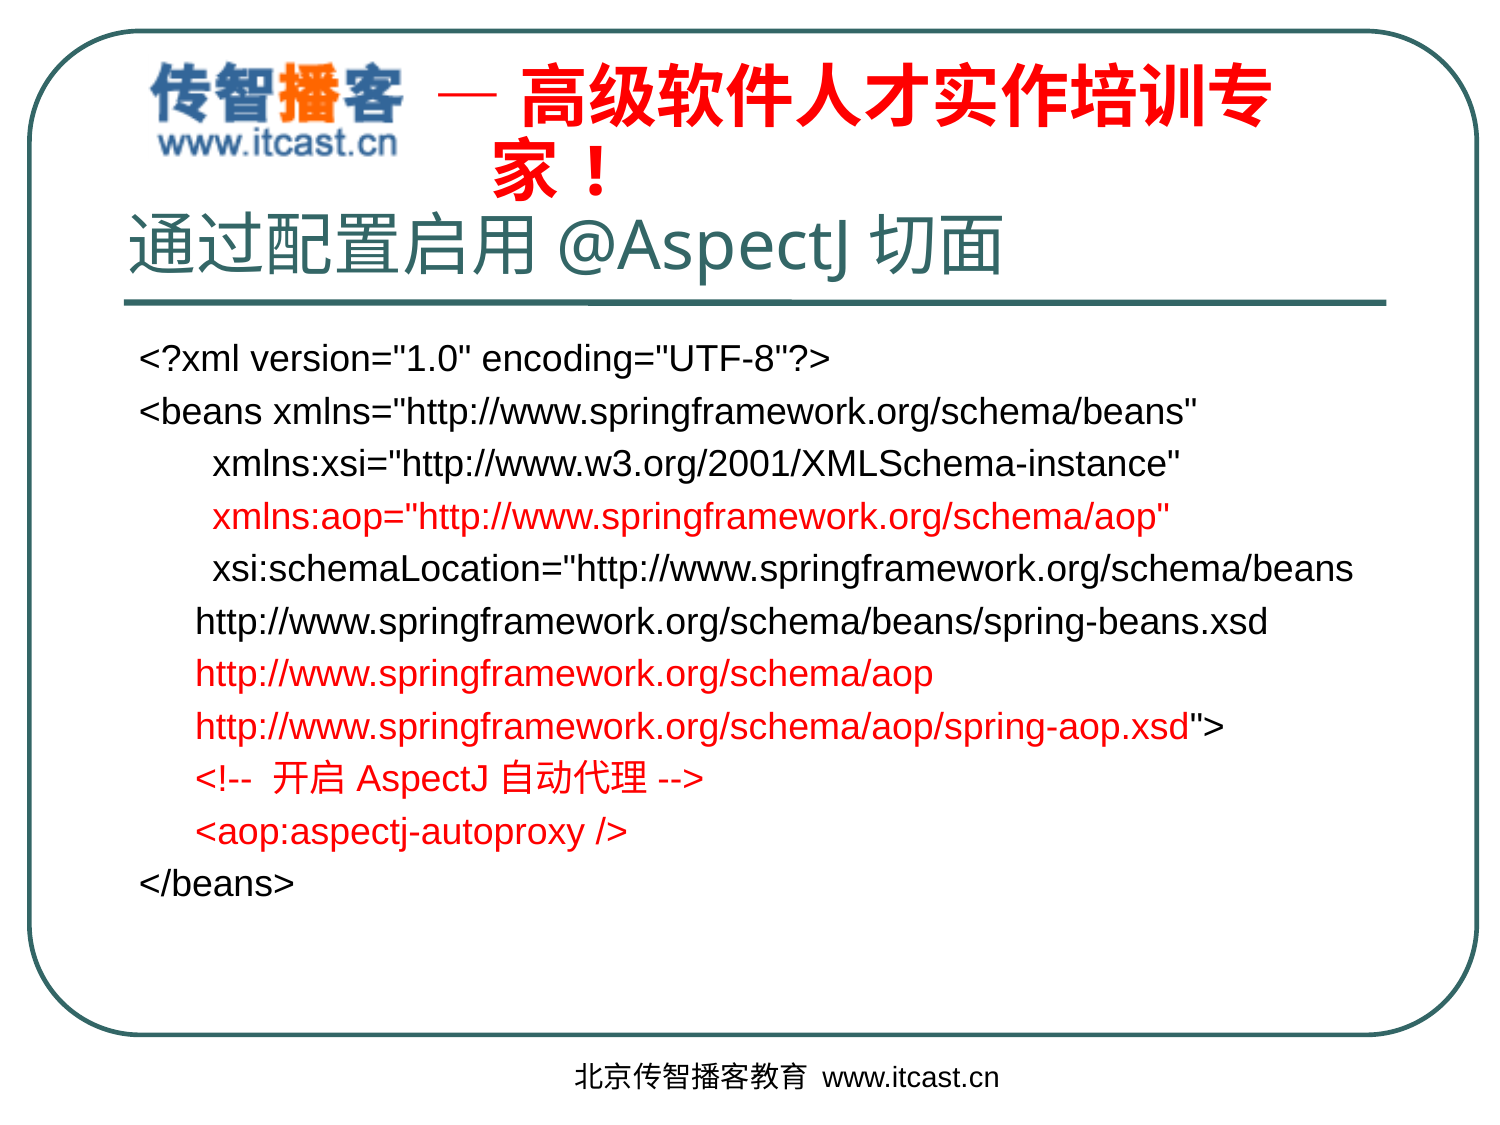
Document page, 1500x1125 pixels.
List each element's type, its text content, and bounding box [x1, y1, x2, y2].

footer 北京传智播客教育 www.itcast.cn [549, 1050, 1025, 1125]
title 通过配置启用@AspectJ切面 [112, 54, 1375, 291]
list <?xml version="1.0" encoding="UTF-8"?> <beans xmlns="http://www.springframework.org/schema/beans" xmlns:xsi="http://www.w3.org/2001/XMLSchema-instance" xmlns:aop="http://www.springframework.org/schema/aop" xsi:schemaLocation="http://www.springframework.org/schema/beans http://www.springframework.org/schema/beans/spring-beans.xsd http://www.springframework.org/schema/aop http://www.springframework.org/schema/aop/spring-aop.xsd"> <!-- 开启AspectJ自动代理--> <aop:aspectj-autoproxy /> </beans> [123, 326, 1448, 999]
